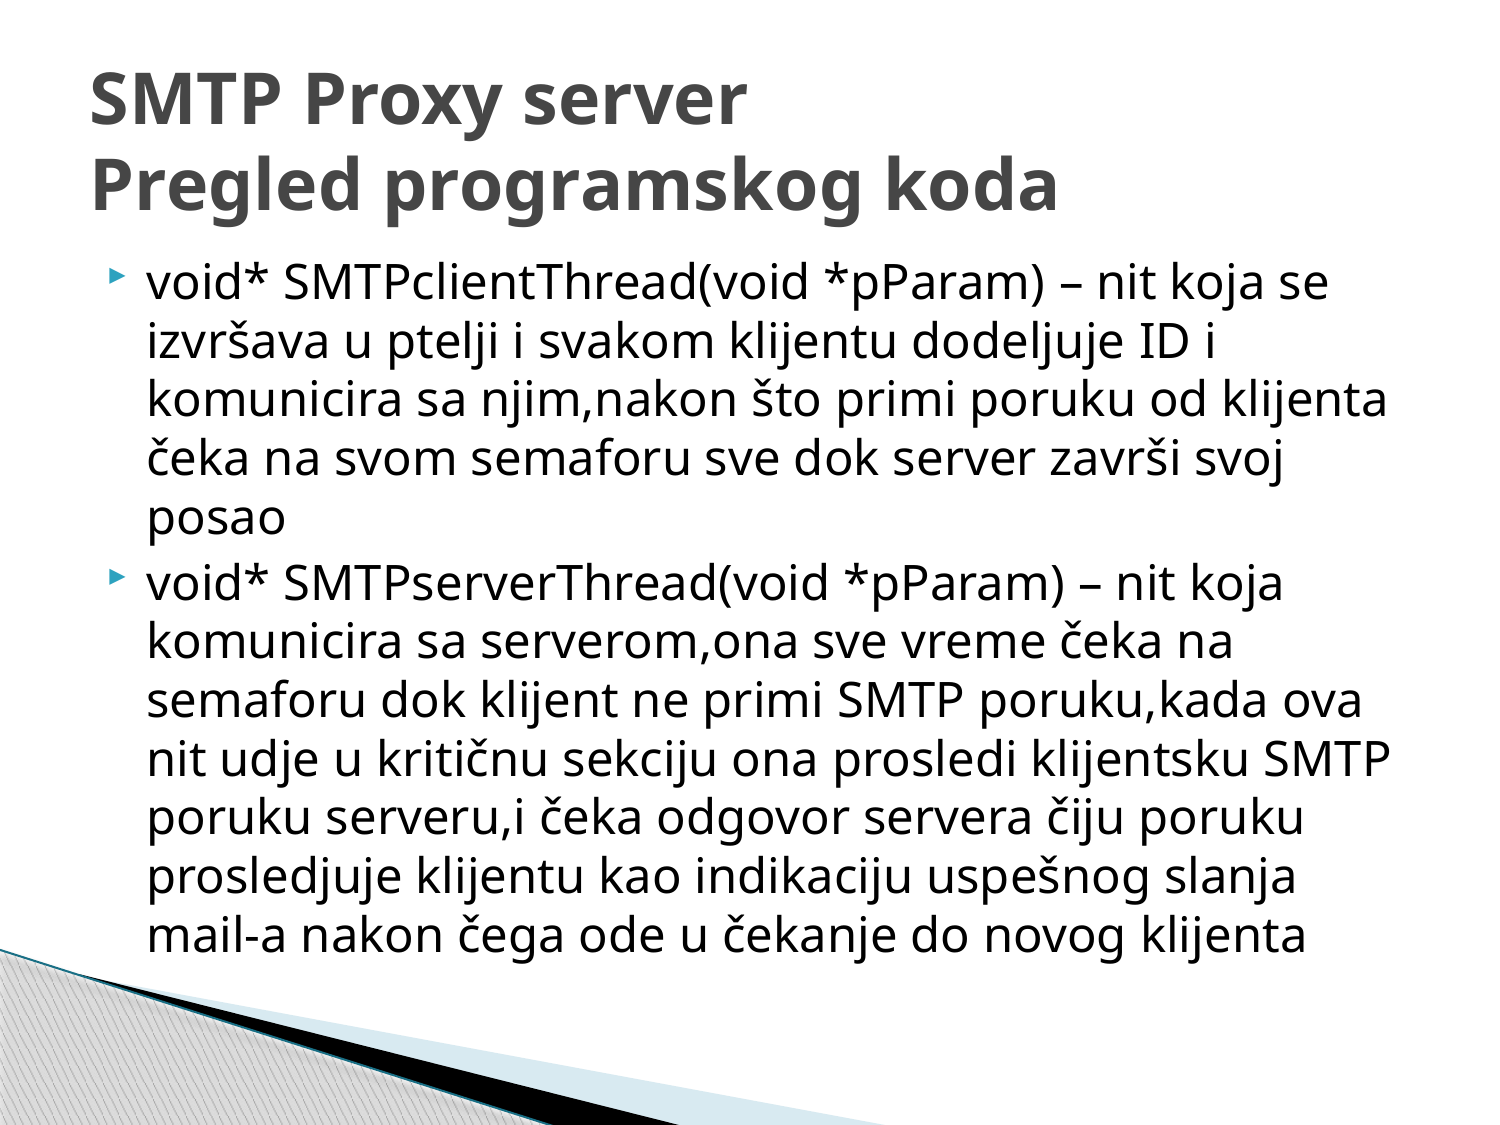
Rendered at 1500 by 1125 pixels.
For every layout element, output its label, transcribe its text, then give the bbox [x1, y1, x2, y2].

list void* SMTPclientThread(void *pParam) – nit koja se izvršava u ptelji i svakom klijentu dodeljuje ID i komunicira sa njim,nakon što primi poruku od klijenta čeka na svom semaforu sve dok server završi svoj posao void* SMTPserverThread(void *pParam) – nit koja komunicira sa serverom,ona sve vreme čeka na semaforu dok klijent ne primi SMTP poruku,kada ova nit udje u kritičnu sekciju ona prosledi klijentsku SMTP poruku serveru,i čeka odgovor servera čiju poruku prosledjuje klijentu kao indikaciju uspešnog slanja mail-a nakon čega ode u čekanje do novog klijenta [75, 243, 1425, 986]
title SMTP Proxy server Pregled programskog koda [75, 45, 1425, 233]
